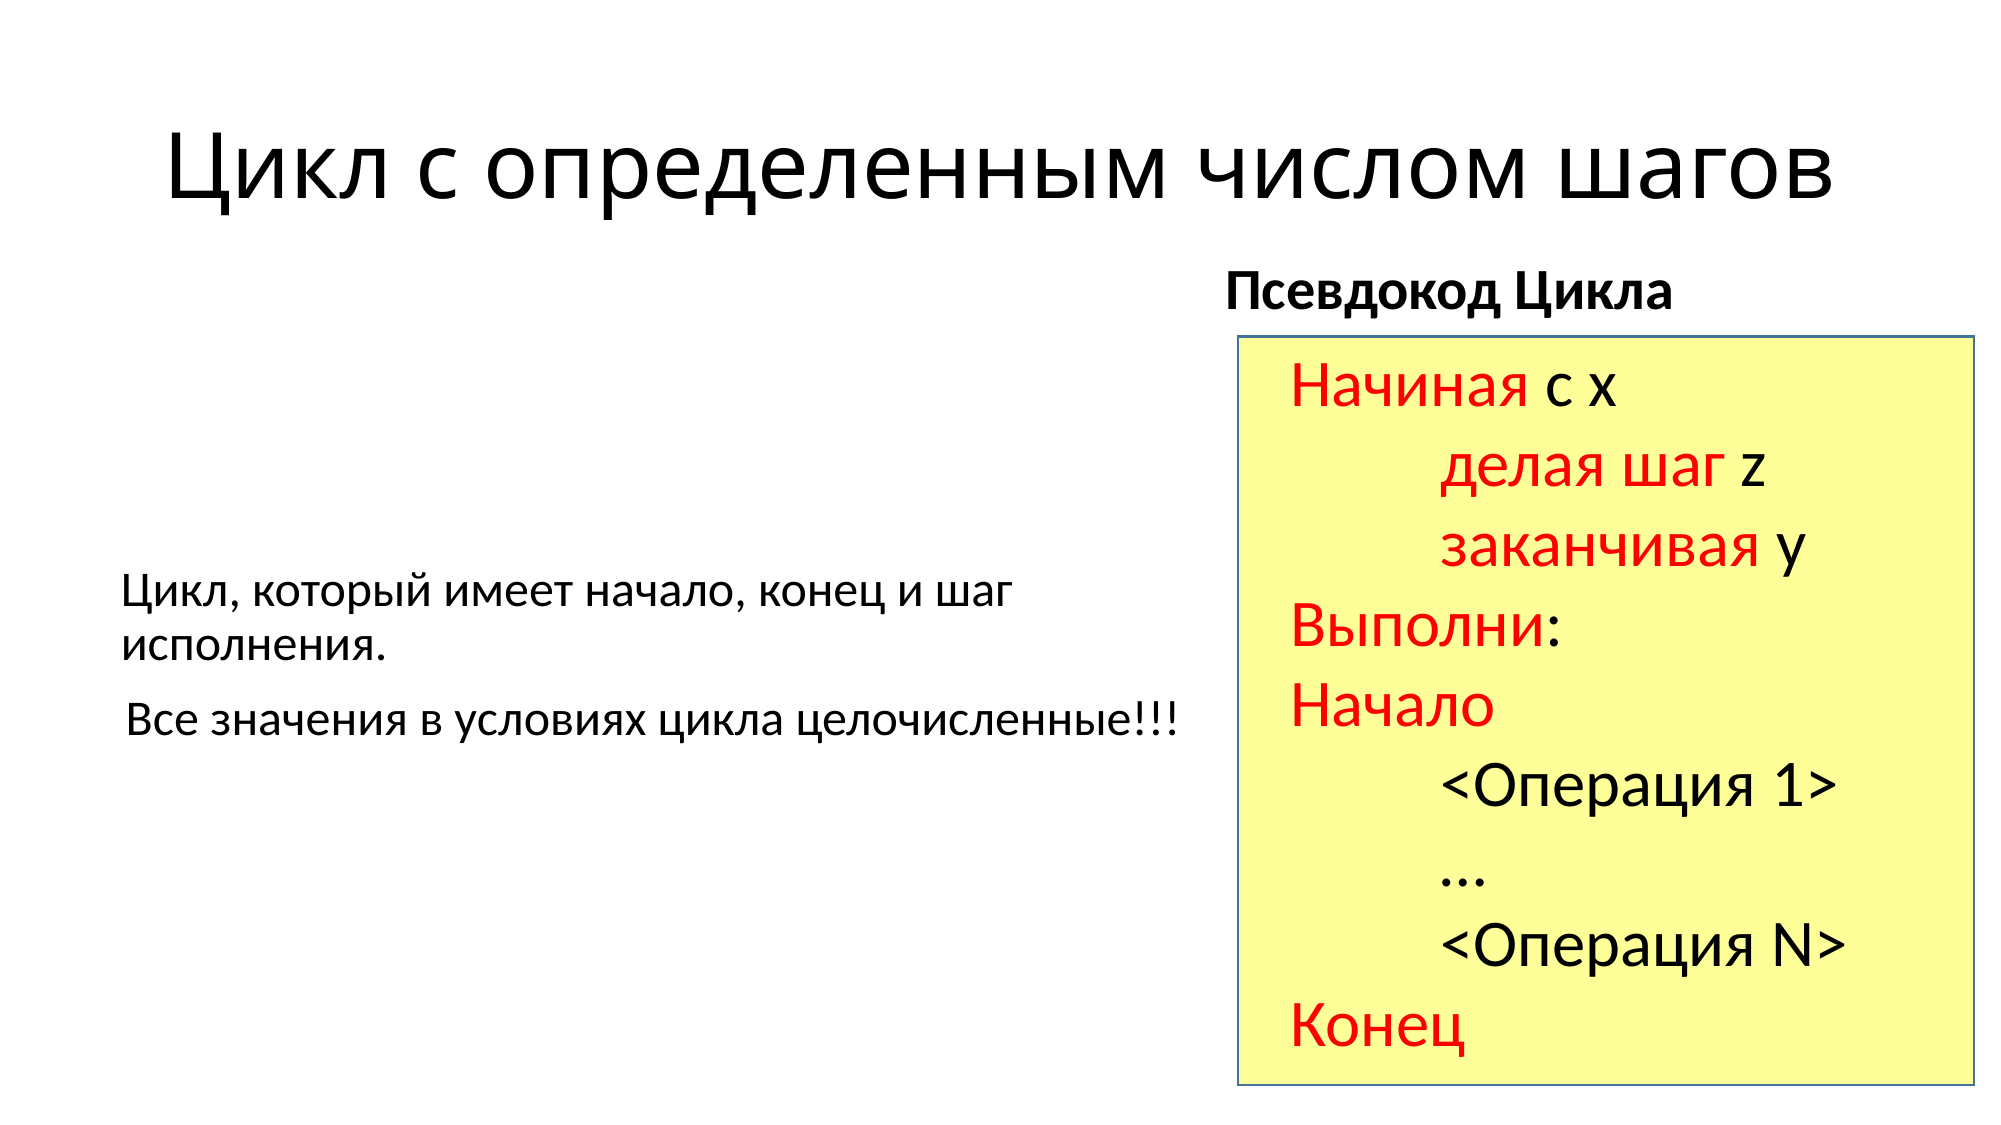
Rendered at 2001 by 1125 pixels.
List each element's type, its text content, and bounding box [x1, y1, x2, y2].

text_box [1237, 335, 1975, 1086]
text_box Начиная с x делая шаг z заканчивая y Выполни: Начало <Операция 1> … <Операция N> Конец [1275, 332, 1937, 1067]
title Цикл с определенным числом шагов [137, 59, 1863, 278]
text_box Псевдокод Цикла [1210, 244, 1696, 329]
list Цикл, который имеет начало, конец и шаг исполнения. Все значения в условиях цикла целочисленные!!! [105, 556, 1201, 711]
